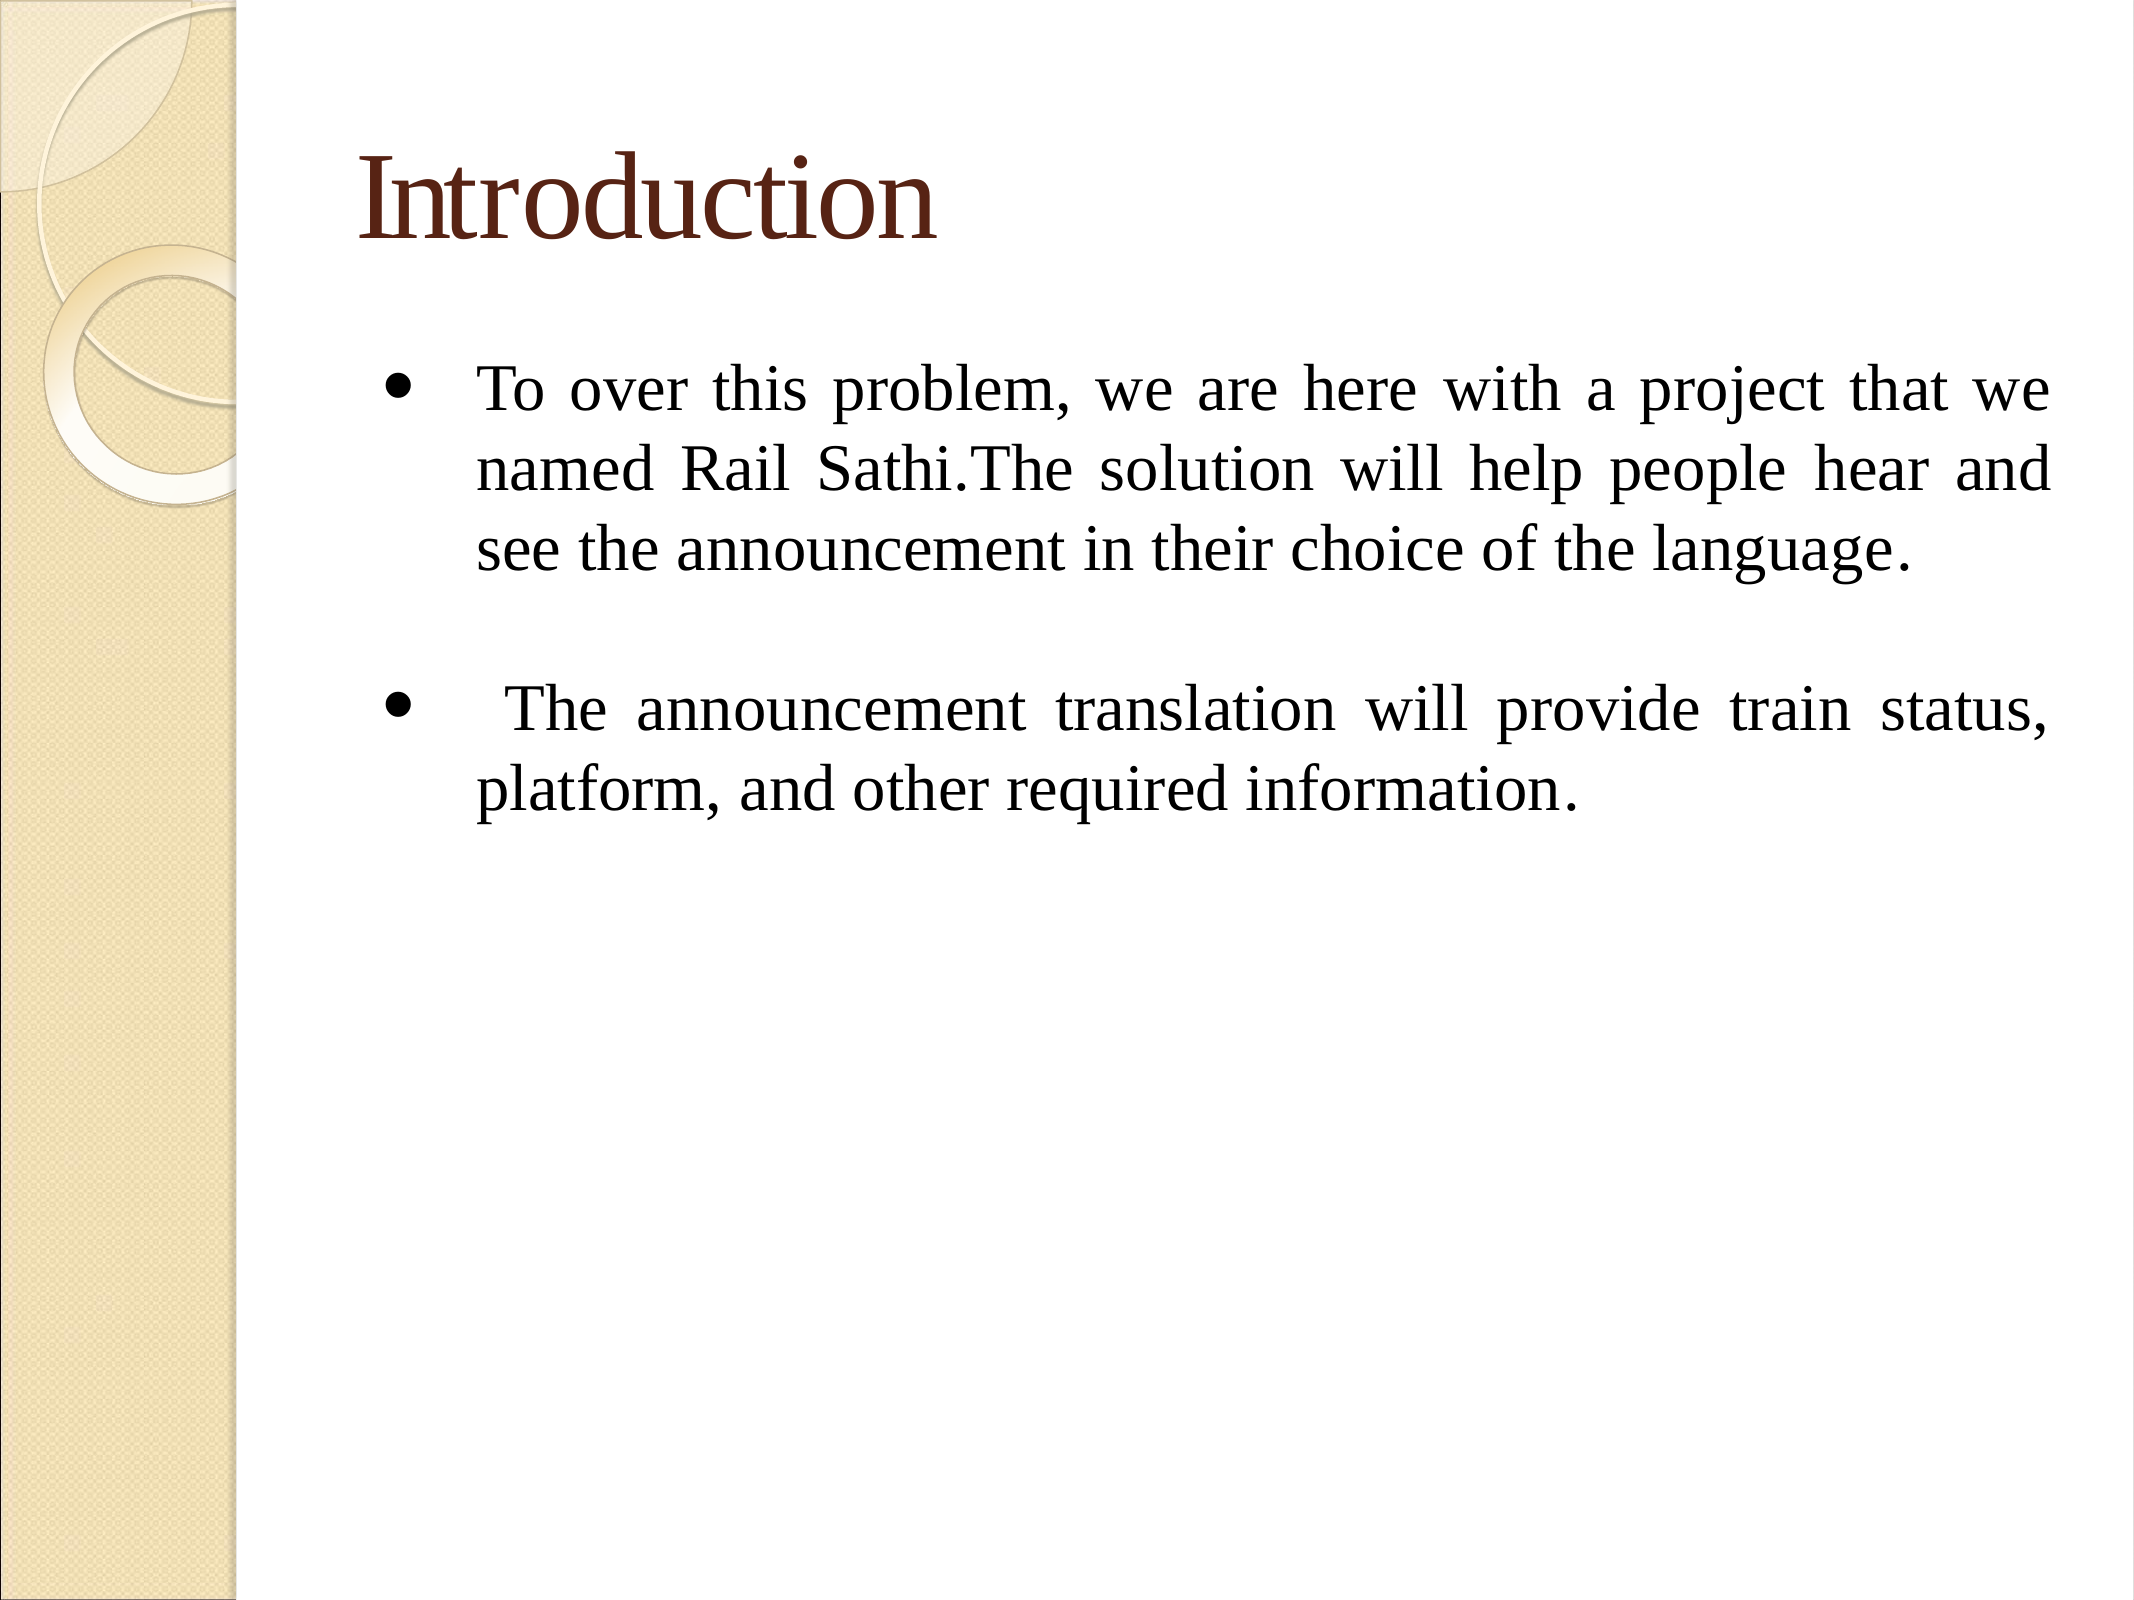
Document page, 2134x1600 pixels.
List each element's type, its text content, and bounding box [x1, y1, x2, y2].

picture [0, 0, 236, 1600]
text_box To over this problem, we are here with a project that we named Rail Sathi.The solution will help people hear and see the announcement in their choice of the language. The announcement translation will provide train status, platform, and other required information. [382, 341, 2052, 824]
title Introduction [353, 111, 1000, 382]
